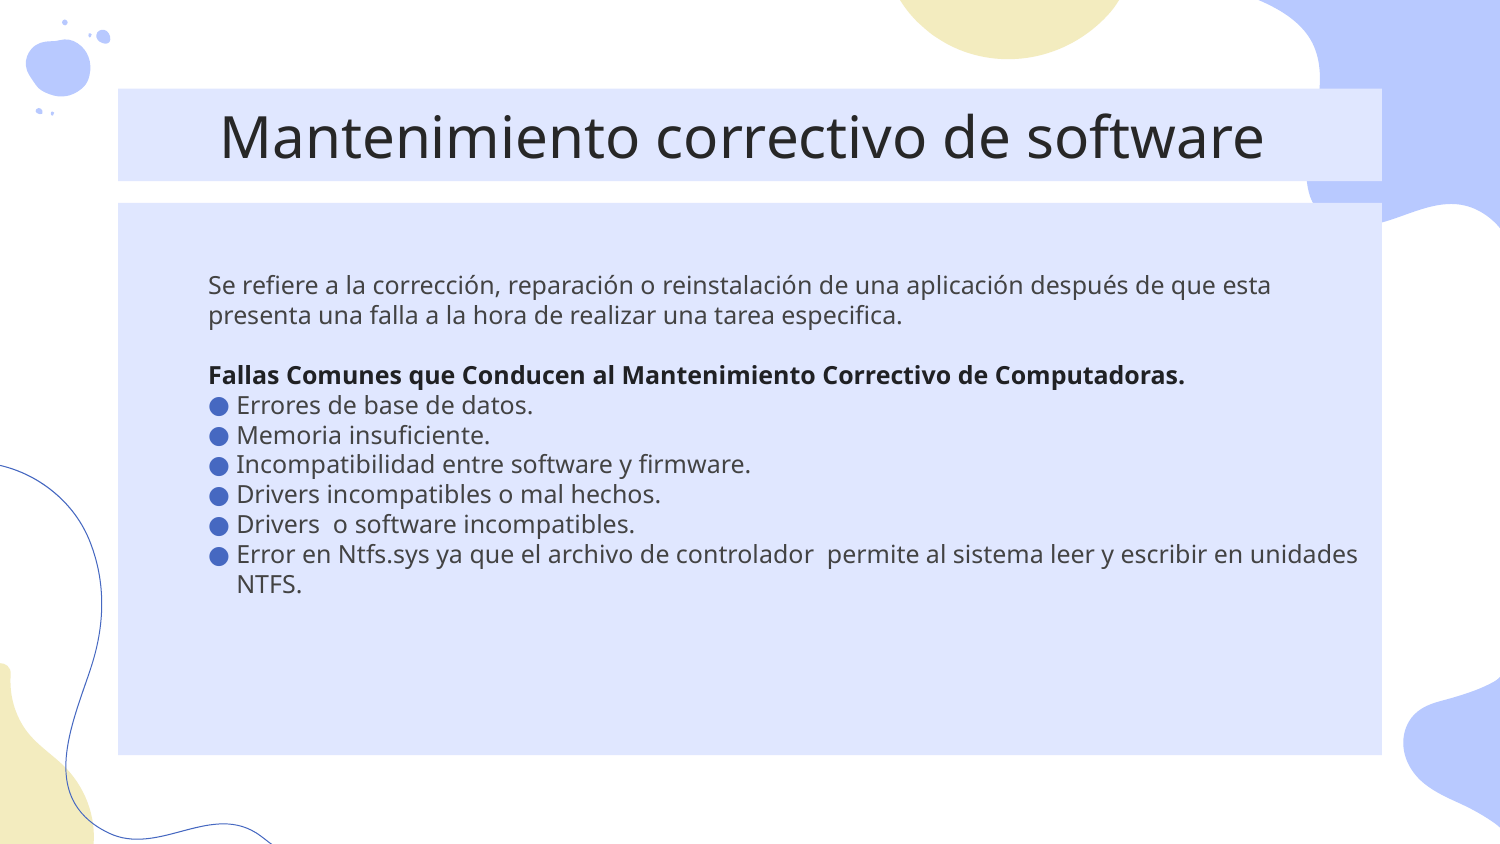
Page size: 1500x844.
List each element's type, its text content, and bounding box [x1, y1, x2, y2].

list Se refiere a la corrección, reparación o reinstalación de una aplicación después de que esta presenta una falla a la hora de realizar una tarea especifica. Fallas Comunes que Conducen al Mantenimiento Correctivo de Computadoras. Errores de base de datos. Memoria insuficiente. Incompatibilidad entre software y firmware. Drivers incompatibles o mal hechos. Drivers o software incompatibles. Error en Ntfs.sys ya que el archivo de controlador permite al sistema leer y escribir en unidades NTFS. [118, 202, 1382, 756]
title Mantenimiento correctivo de software [118, 88, 1382, 182]
